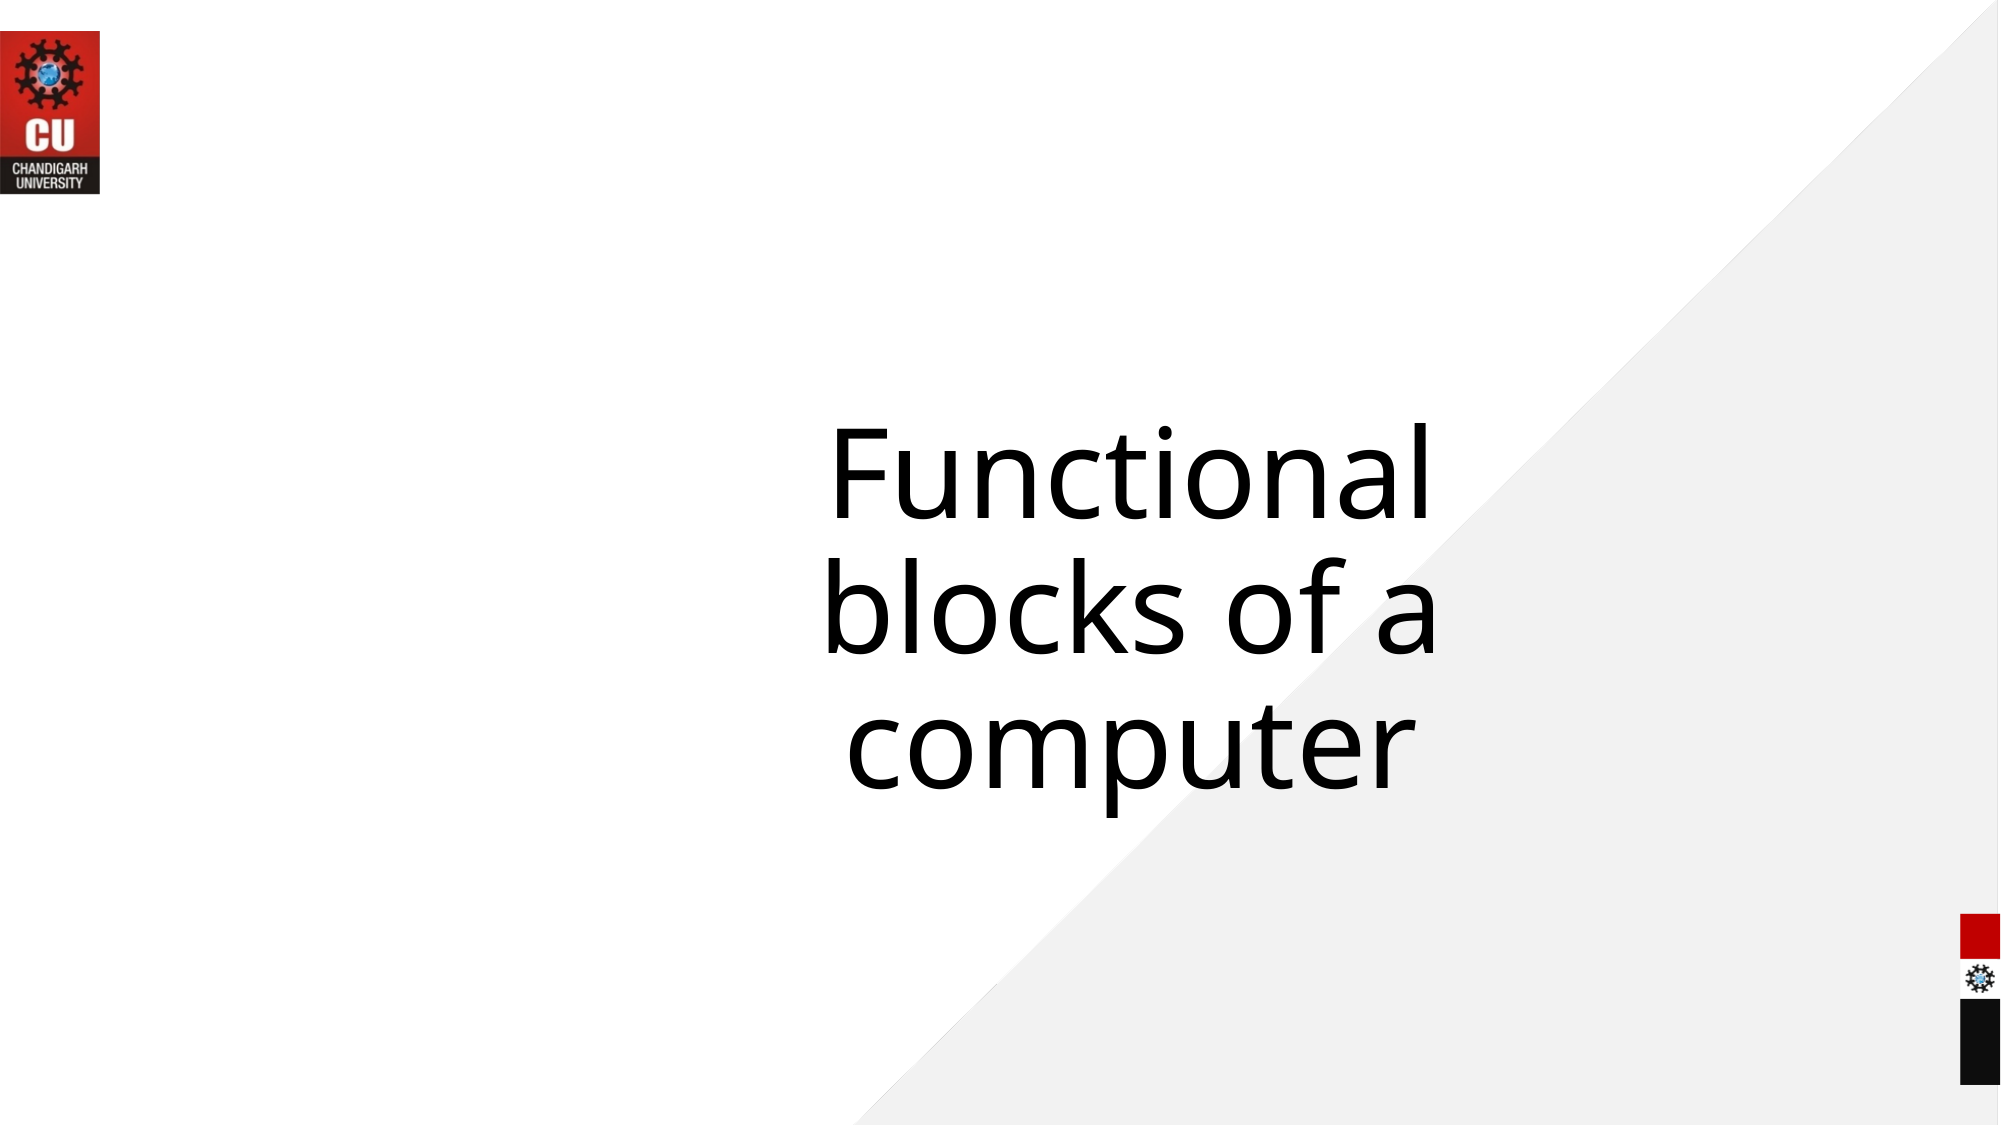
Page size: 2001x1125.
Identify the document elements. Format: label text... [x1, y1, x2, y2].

picture [0, 0, 2001, 1125]
title Functional blocks of a computer [624, 512, 1638, 824]
